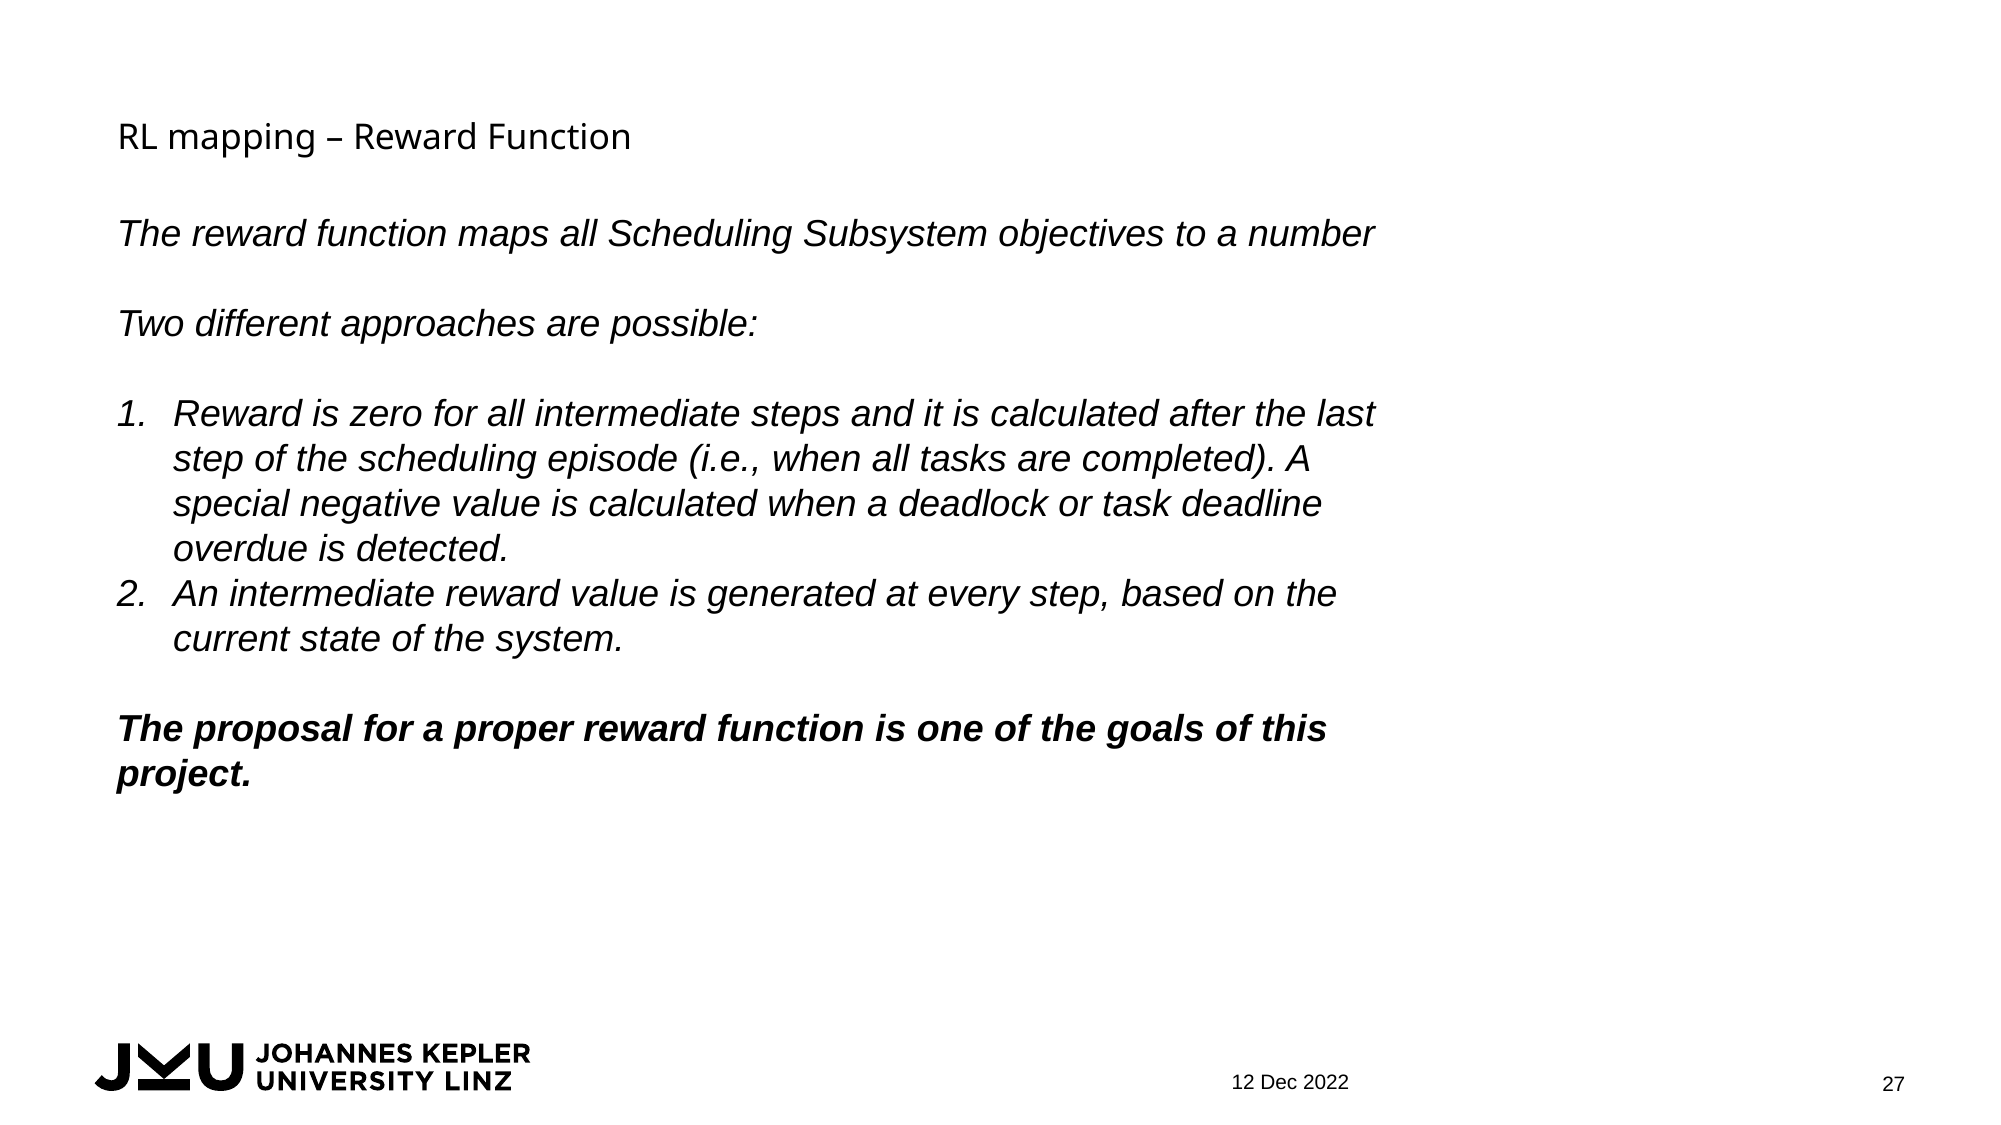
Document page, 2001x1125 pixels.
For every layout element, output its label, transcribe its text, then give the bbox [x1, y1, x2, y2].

slide_number 27 [1807, 1042, 1921, 1103]
list RL mapping – Reward Function [102, 104, 1882, 1007]
text_box The reward function maps all Scheduling Subsystem objectives to a number Two different approaches are possible: Reward is zero for all intermediate steps and it is calculated after the last step of the scheduling episode (i.e., when all tasks are completed). A special negative value is calculated when a deadlock or task deadline overdue is detected. An intermediate reward value is generated at every step, based on the current state of the system. The proposal for a proper reward function is one of the goals of this project. [102, 201, 1403, 801]
footer 12 Dec 2022 [966, 1041, 1365, 1102]
